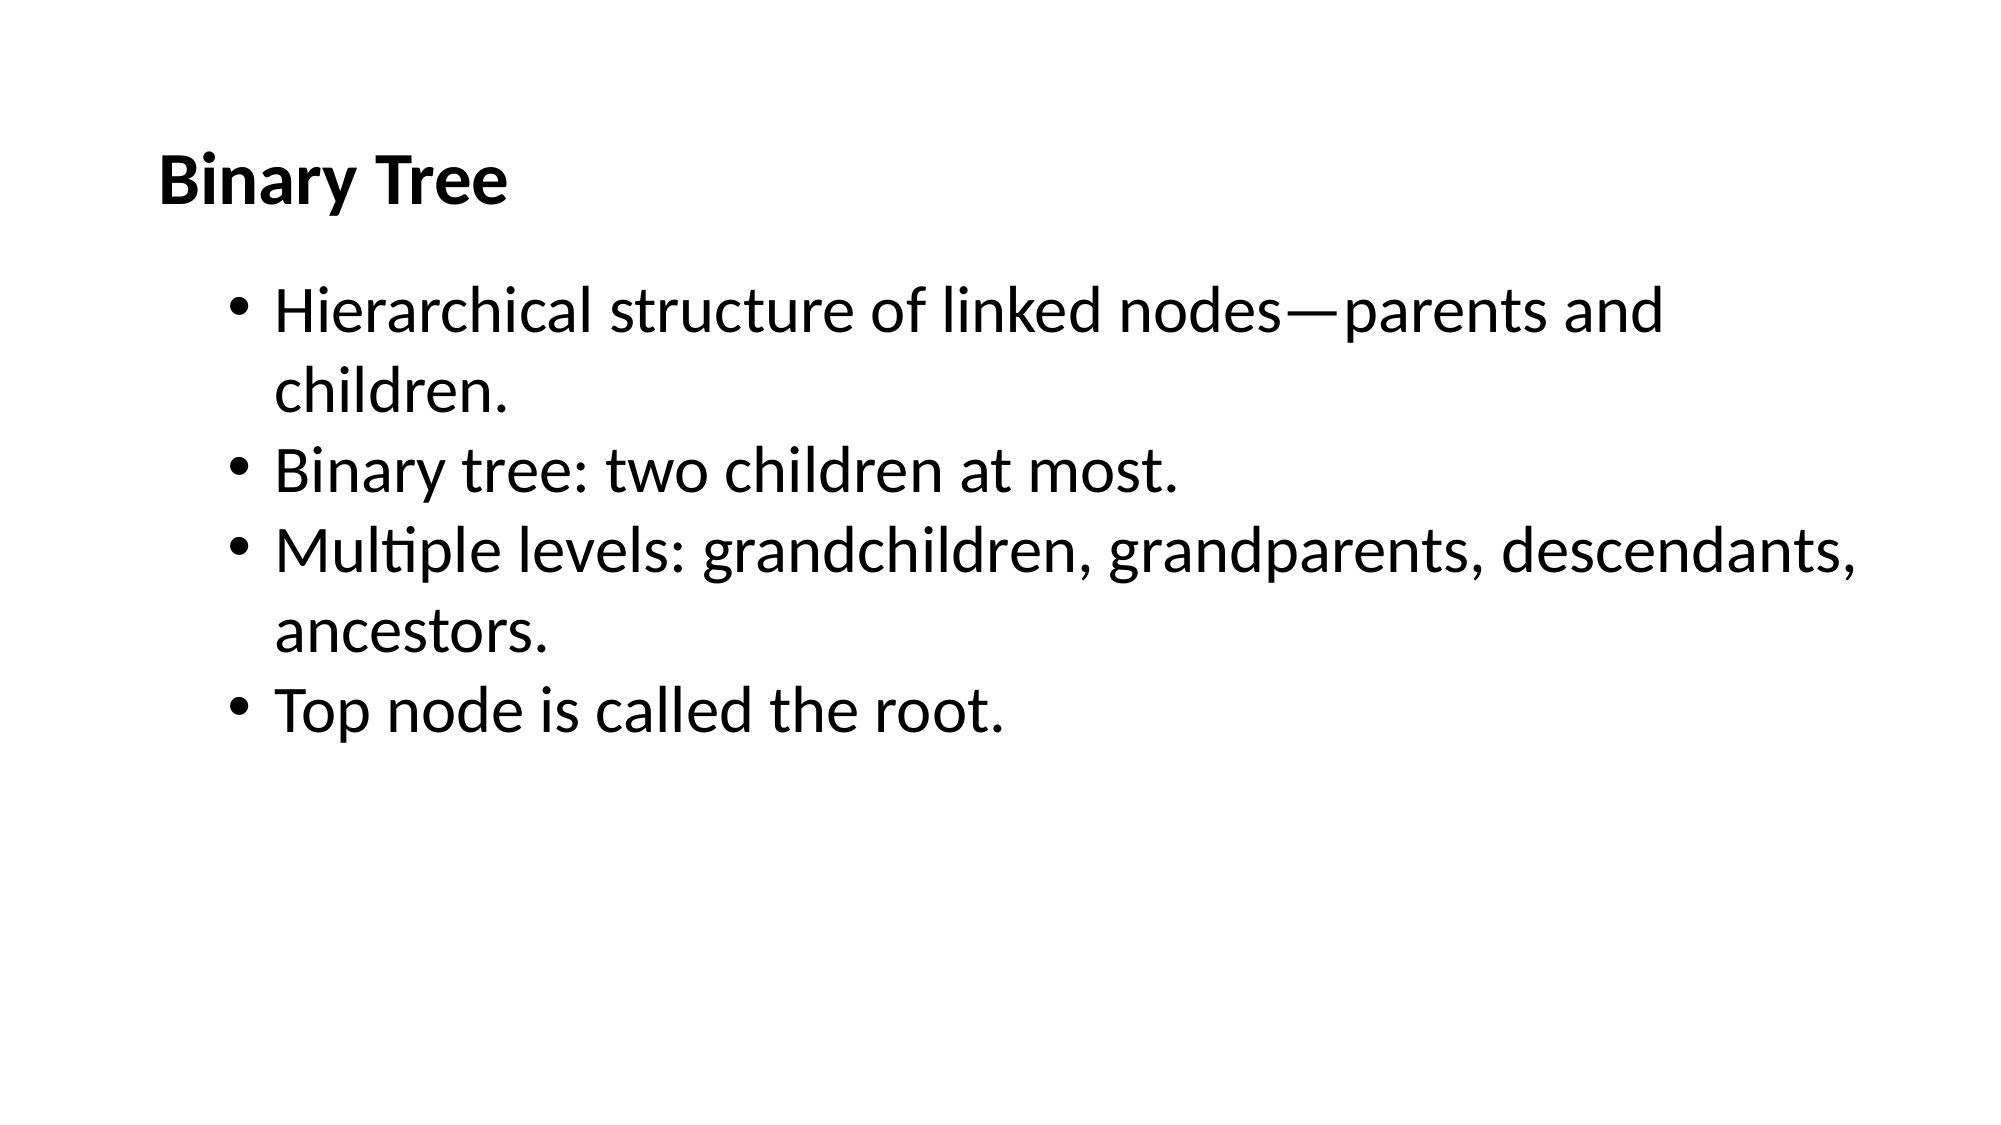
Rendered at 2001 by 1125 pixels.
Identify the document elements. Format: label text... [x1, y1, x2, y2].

text_box Hierarchical structure of linked nodes—parents and children. Binary tree: two children at most. Multiple levels: grandchildren, grandparents, descendants, ancestors. Top node is called the root. [213, 258, 1884, 833]
text_box Binary Tree [143, 122, 526, 227]
